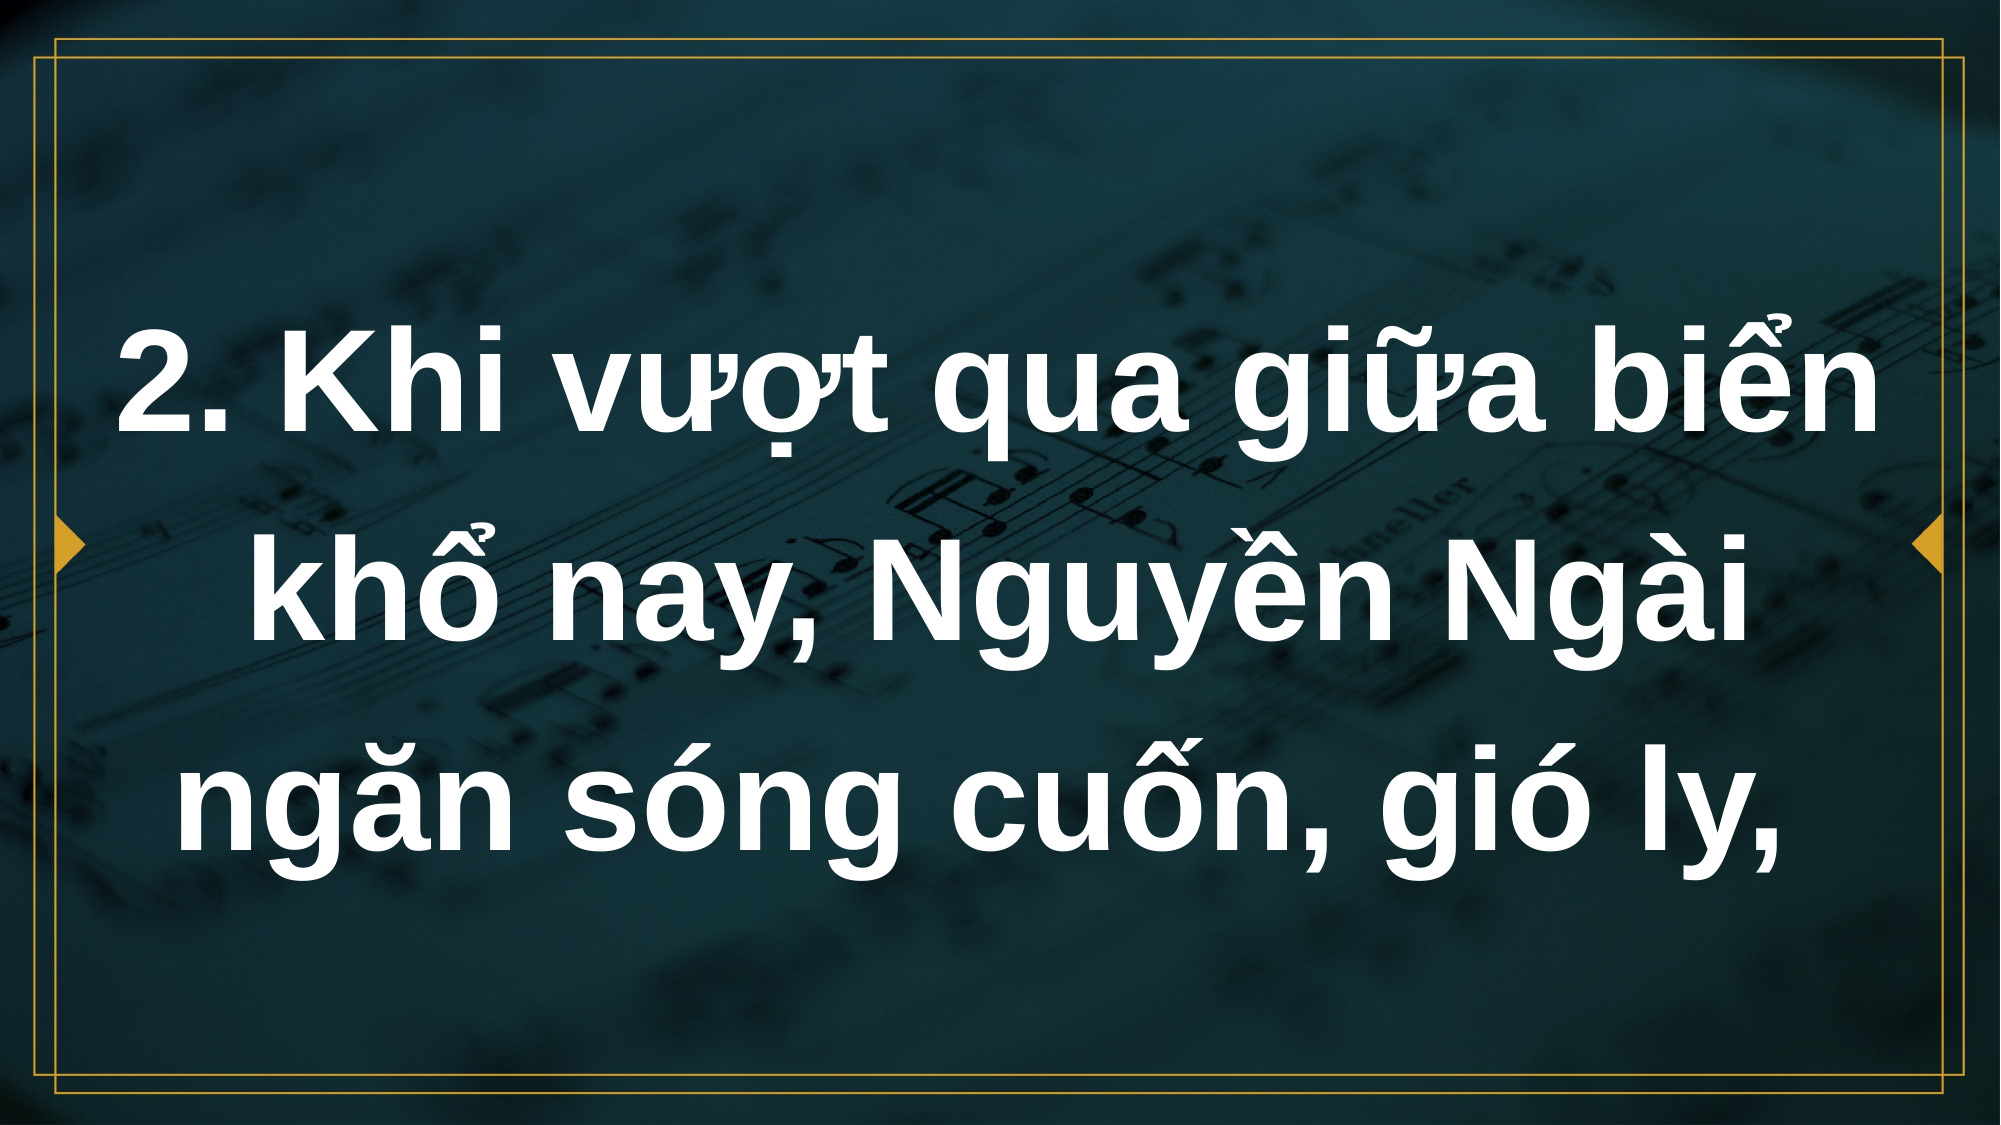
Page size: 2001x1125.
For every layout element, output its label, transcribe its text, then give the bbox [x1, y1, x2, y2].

title 2. Khi vượt qua giữa biển khổ nay, Nguyền Ngài ngăn sóng cuốn, gió ly, [55, 53, 1945, 1077]
picture [0, 0, 2000, 1125]
